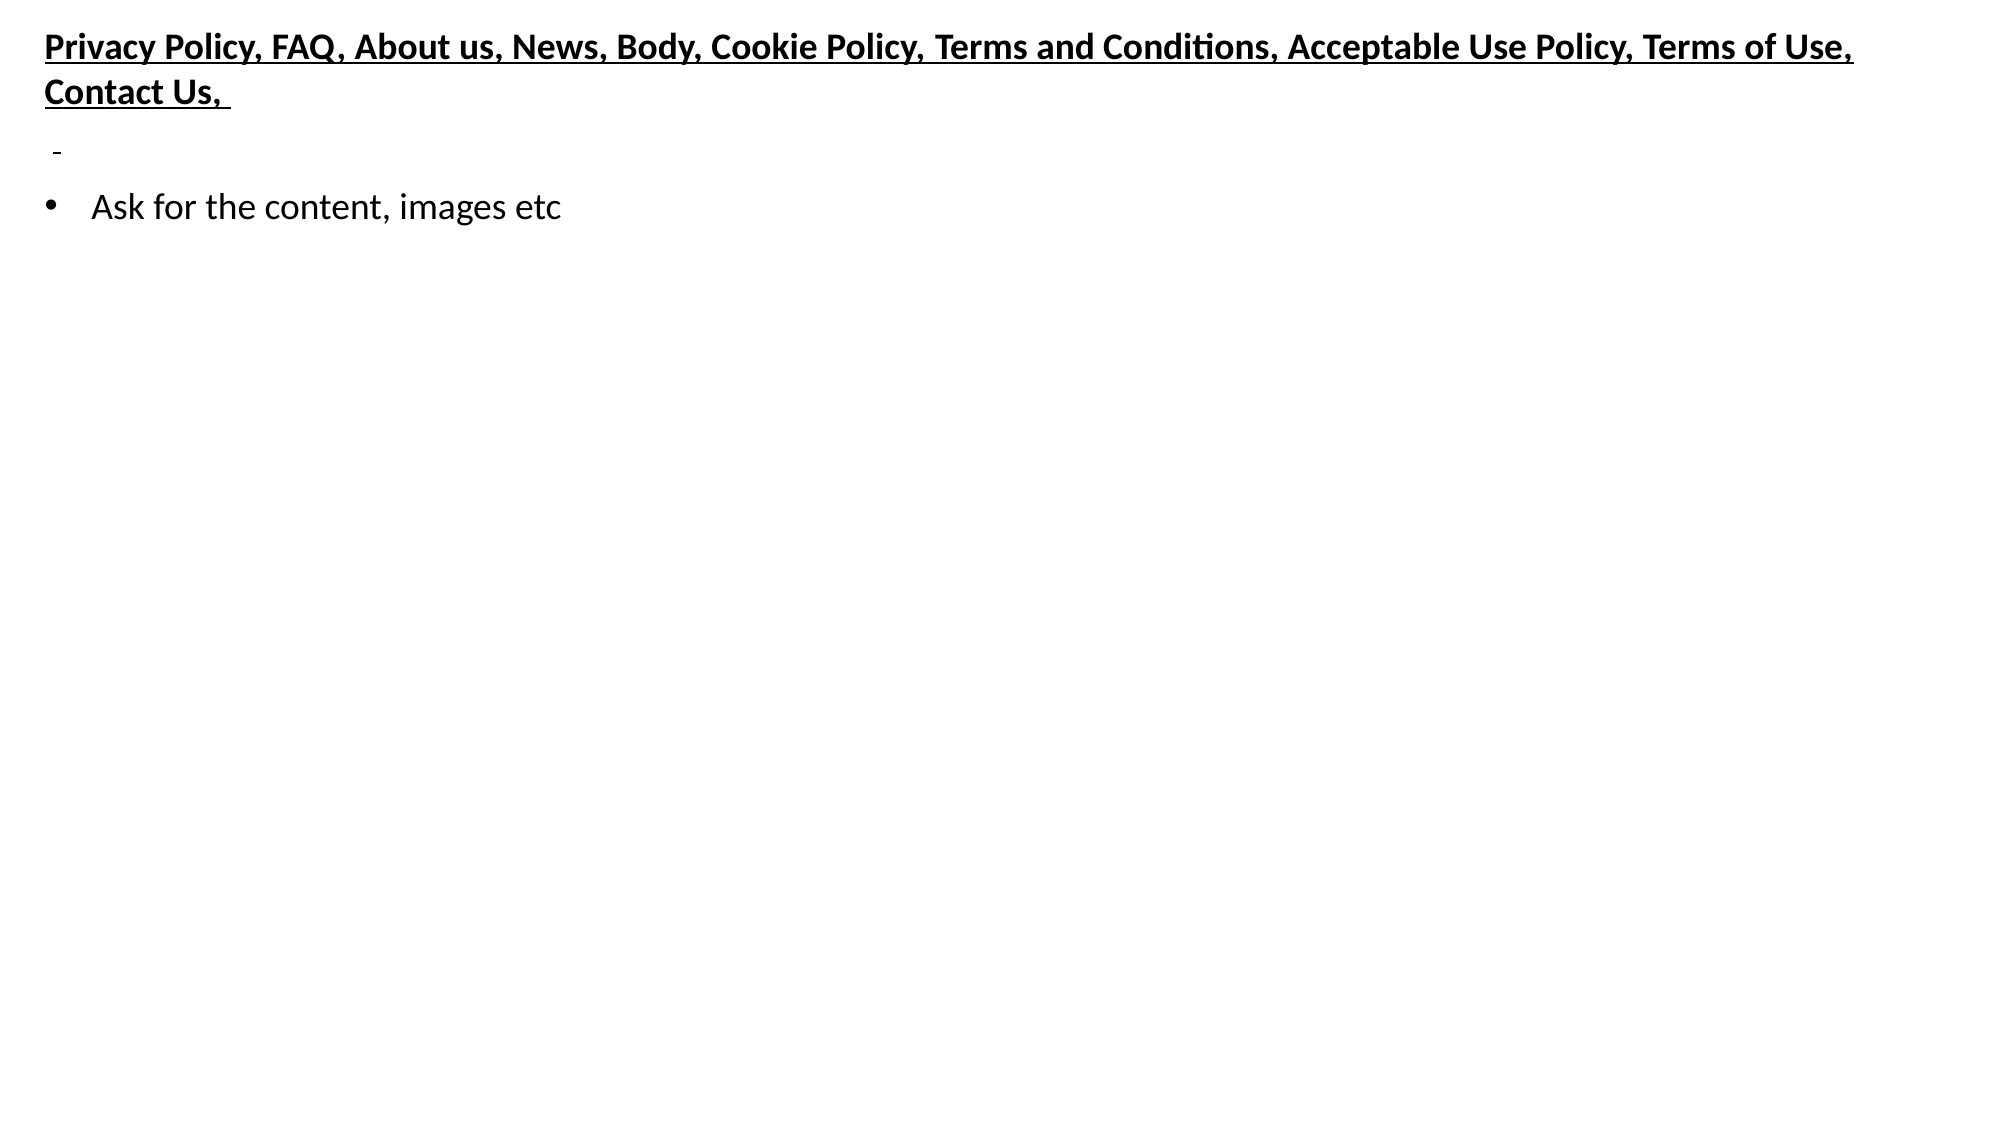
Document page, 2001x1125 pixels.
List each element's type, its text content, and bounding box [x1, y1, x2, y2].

text_box Privacy Policy, FAQ, About us, News, Body, Cookie Policy, Terms and Conditions, Acceptable Use Policy, Terms of Use, Contact Us, [29, 14, 1902, 165]
text_box Ask for the content, images etc [29, 174, 1501, 414]
